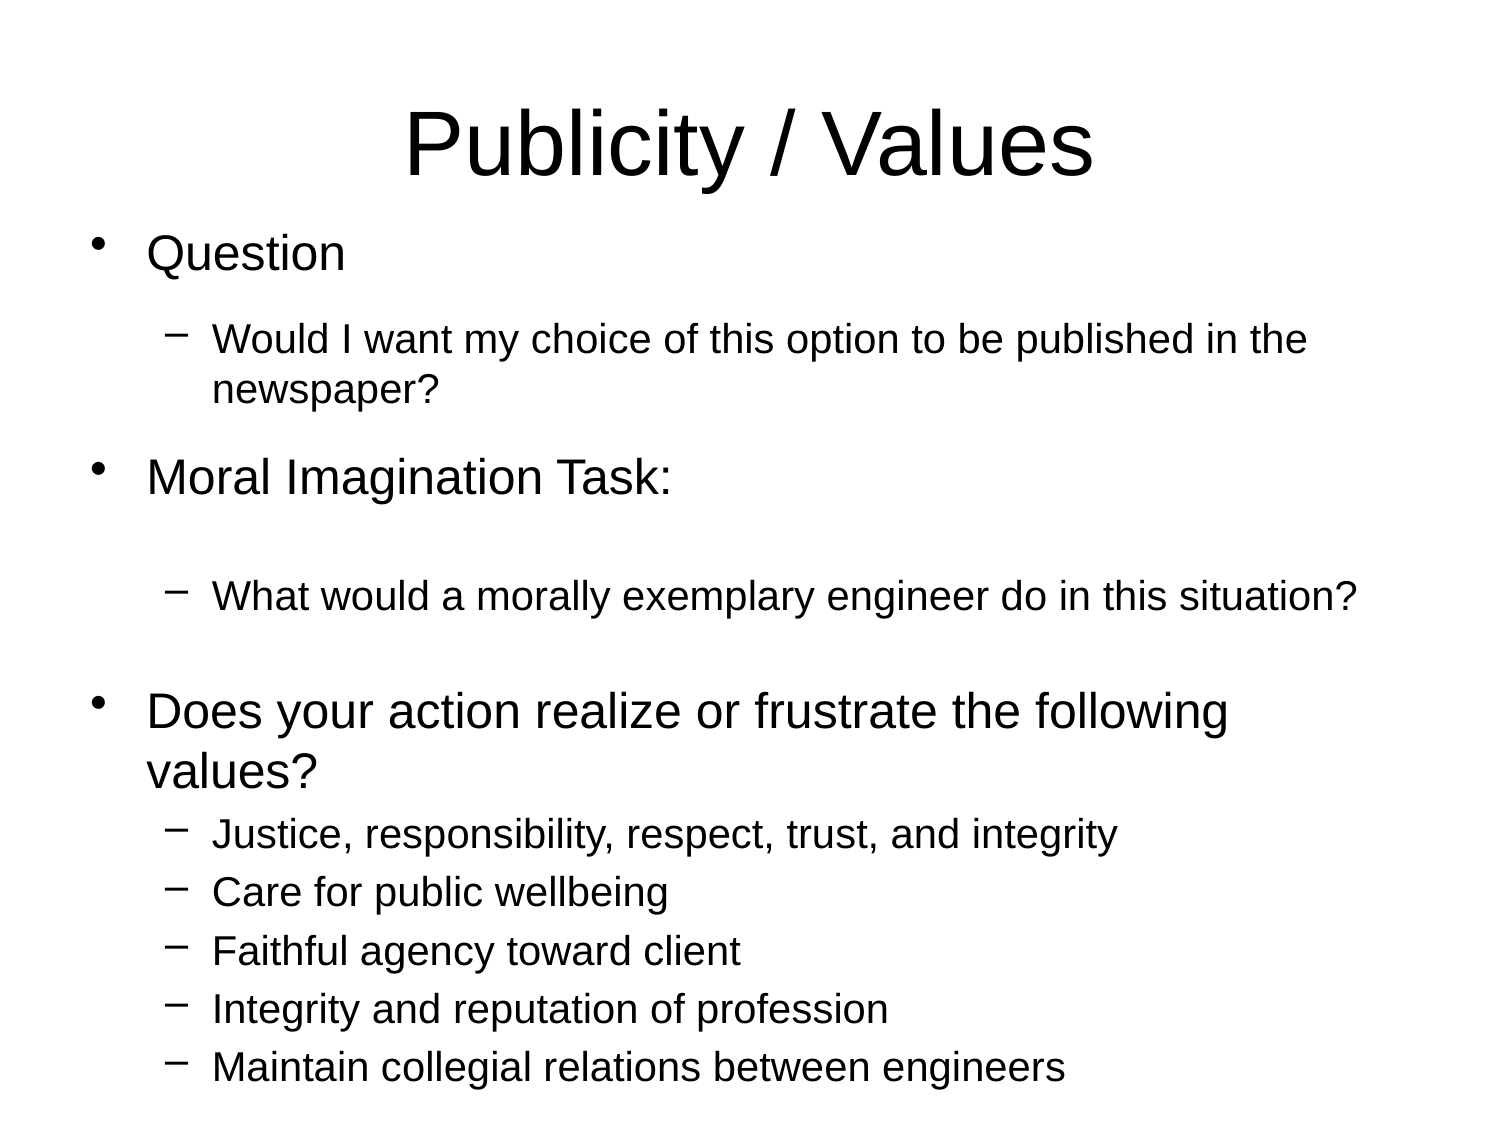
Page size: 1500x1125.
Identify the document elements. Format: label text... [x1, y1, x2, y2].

title Publicity / Values [74, 44, 1426, 212]
list Question Would I want my choice of this option to be published in the newspaper? Moral Imagination Task: What would a morally exemplary engineer do in this situation? Does your action realize or frustrate the following values? Justice, responsibility, respect, trust, and integrity Care for public wellbeing Faithful agency toward client Integrity and reputation of profession Maintain collegial relations between engineers [74, 212, 1426, 1101]
